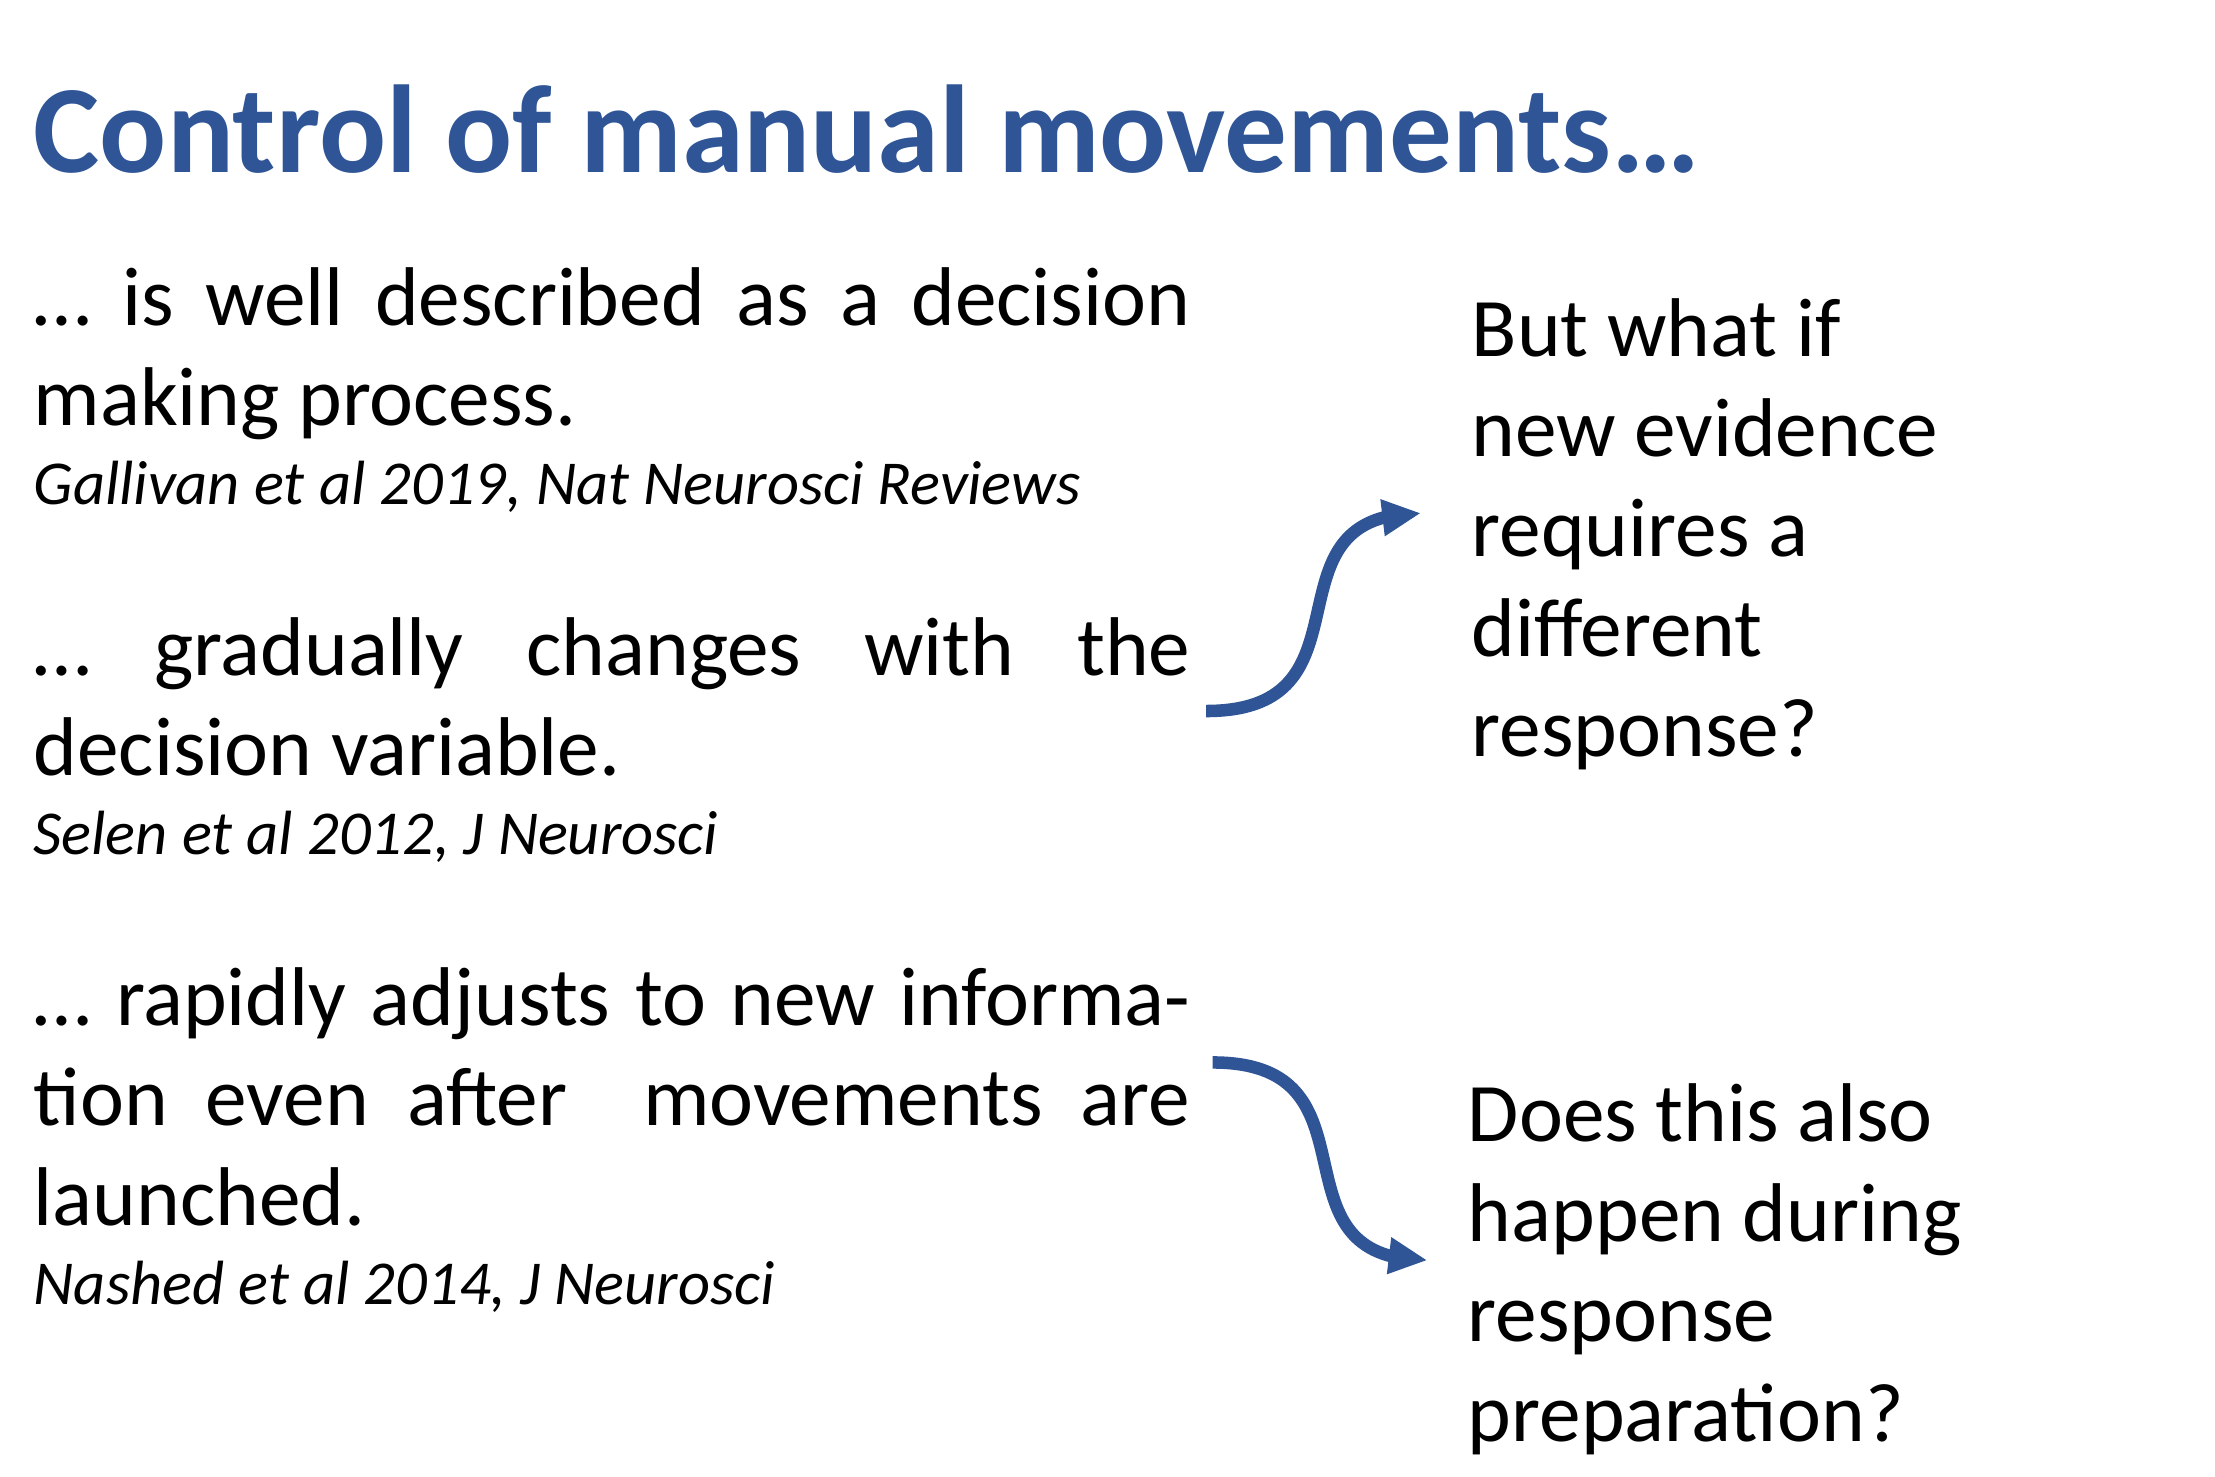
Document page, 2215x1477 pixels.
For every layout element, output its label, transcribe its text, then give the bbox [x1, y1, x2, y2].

text_box Control of manual movements… [19, 40, 1858, 205]
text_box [1212, 1062, 1427, 1261]
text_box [1206, 513, 1420, 711]
text_box Does this also happen during response preparation? [1453, 1050, 1991, 1466]
text_box But what if new evidence requires a different response? [1457, 266, 1987, 781]
text_box … is well described as a decision making process. Gallivan et al 2019, Nat Neurosci Reviews … gradually changes with the decision variable. Selen et al 2012, J Neurosci … rapidly adjusts to new informa-tion even after movements are launched. Nashed et al 2014, J Neurosci [18, 134, 1207, 1425]
